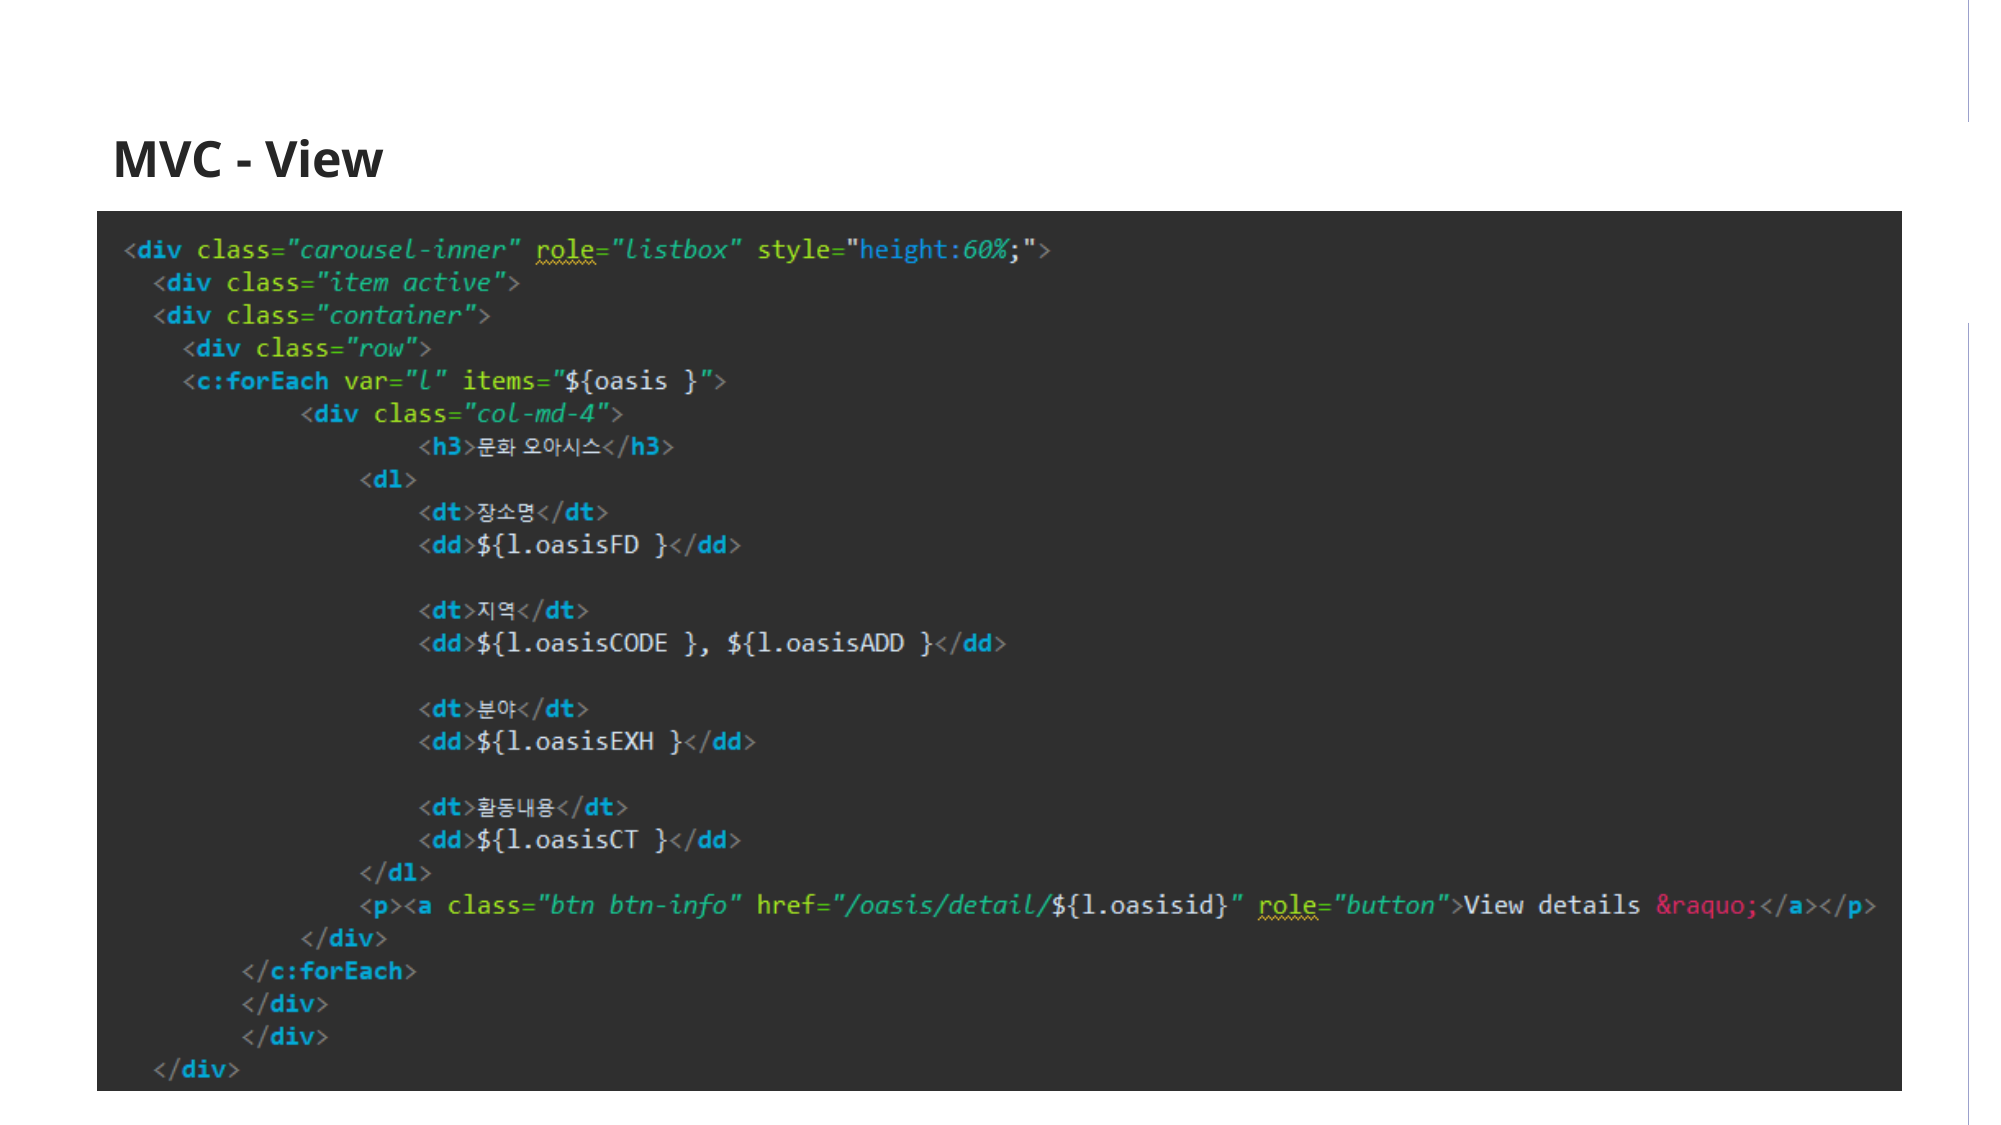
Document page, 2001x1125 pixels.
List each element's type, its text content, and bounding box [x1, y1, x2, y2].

text_box MVC - View [97, 120, 592, 196]
picture [97, 211, 1902, 1091]
